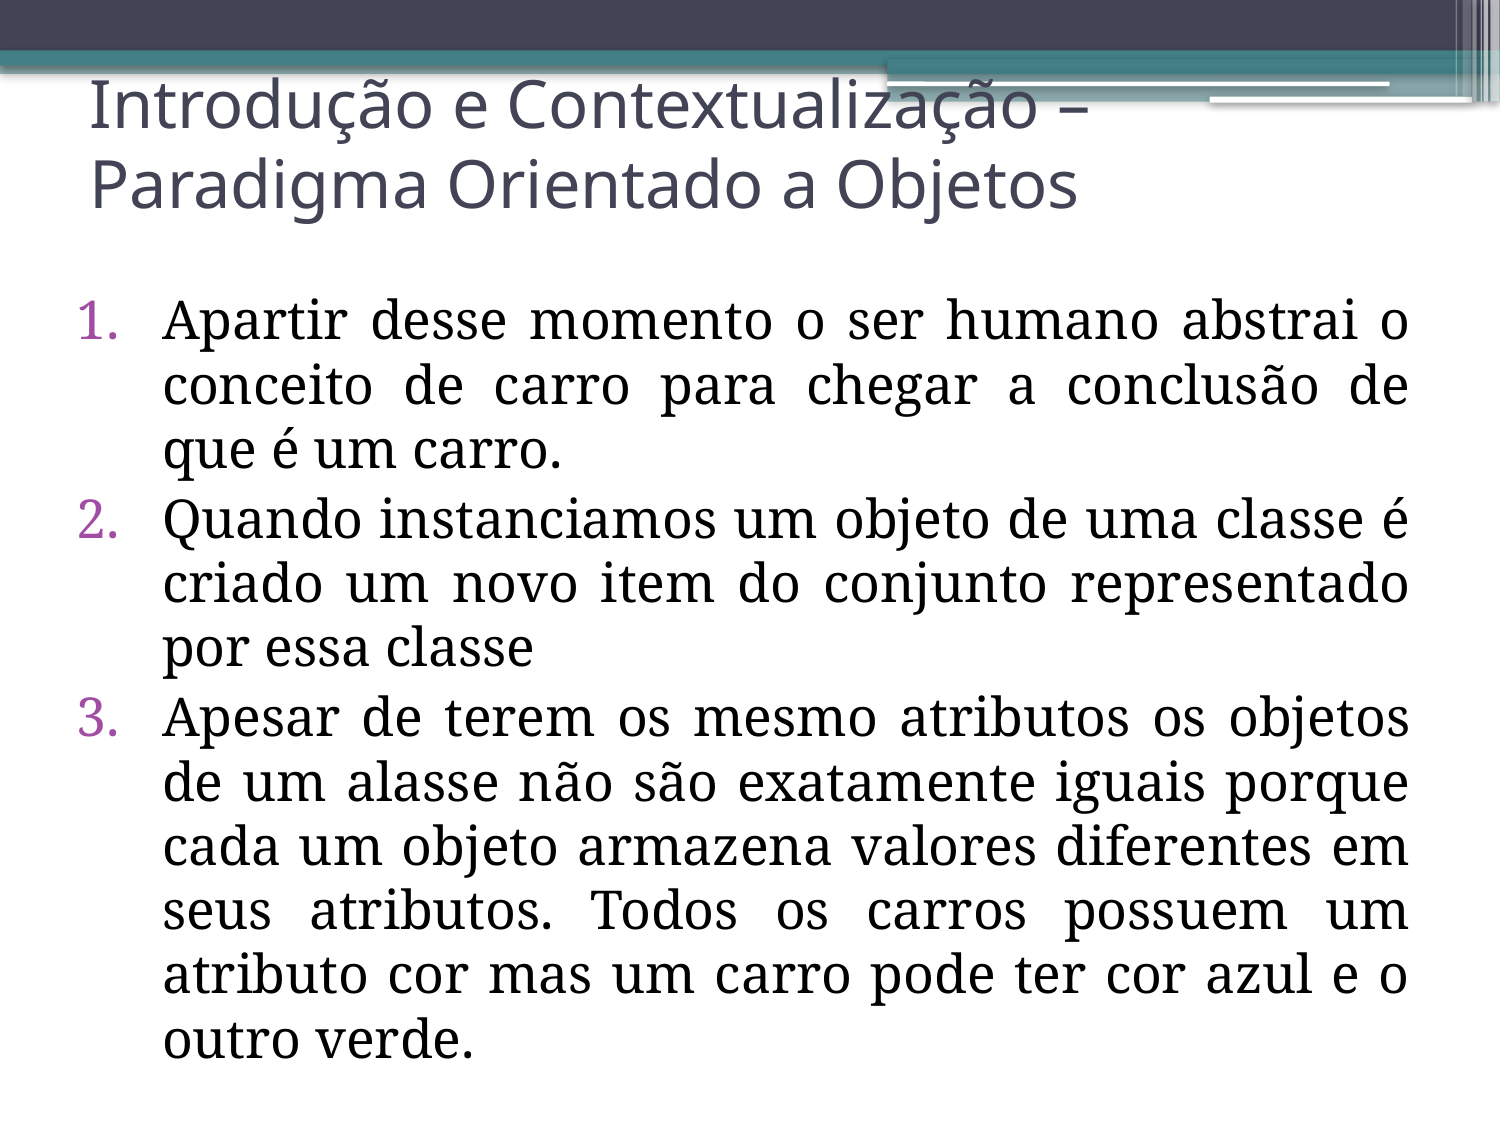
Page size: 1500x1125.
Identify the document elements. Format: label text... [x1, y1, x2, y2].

list Apartir desse momento o ser humano abstrai o conceito de carro para chegar a conclusão de que é um carro. Quando instanciamos um objeto de uma classe é criado um novo item do conjunto representado por essa classe Apesar de terem os mesmo atributos os objetos de um alasse não são exatamente iguais porque cada um objeto armazena valores diferentes em seus atributos. Todos os carros possuem um atributo cor mas um carro pode ter cor azul e o outro verde. [53, 278, 1425, 1079]
title Introdução e Contextualização – Paradigma Orientado a Objetos [75, 54, 1425, 230]
